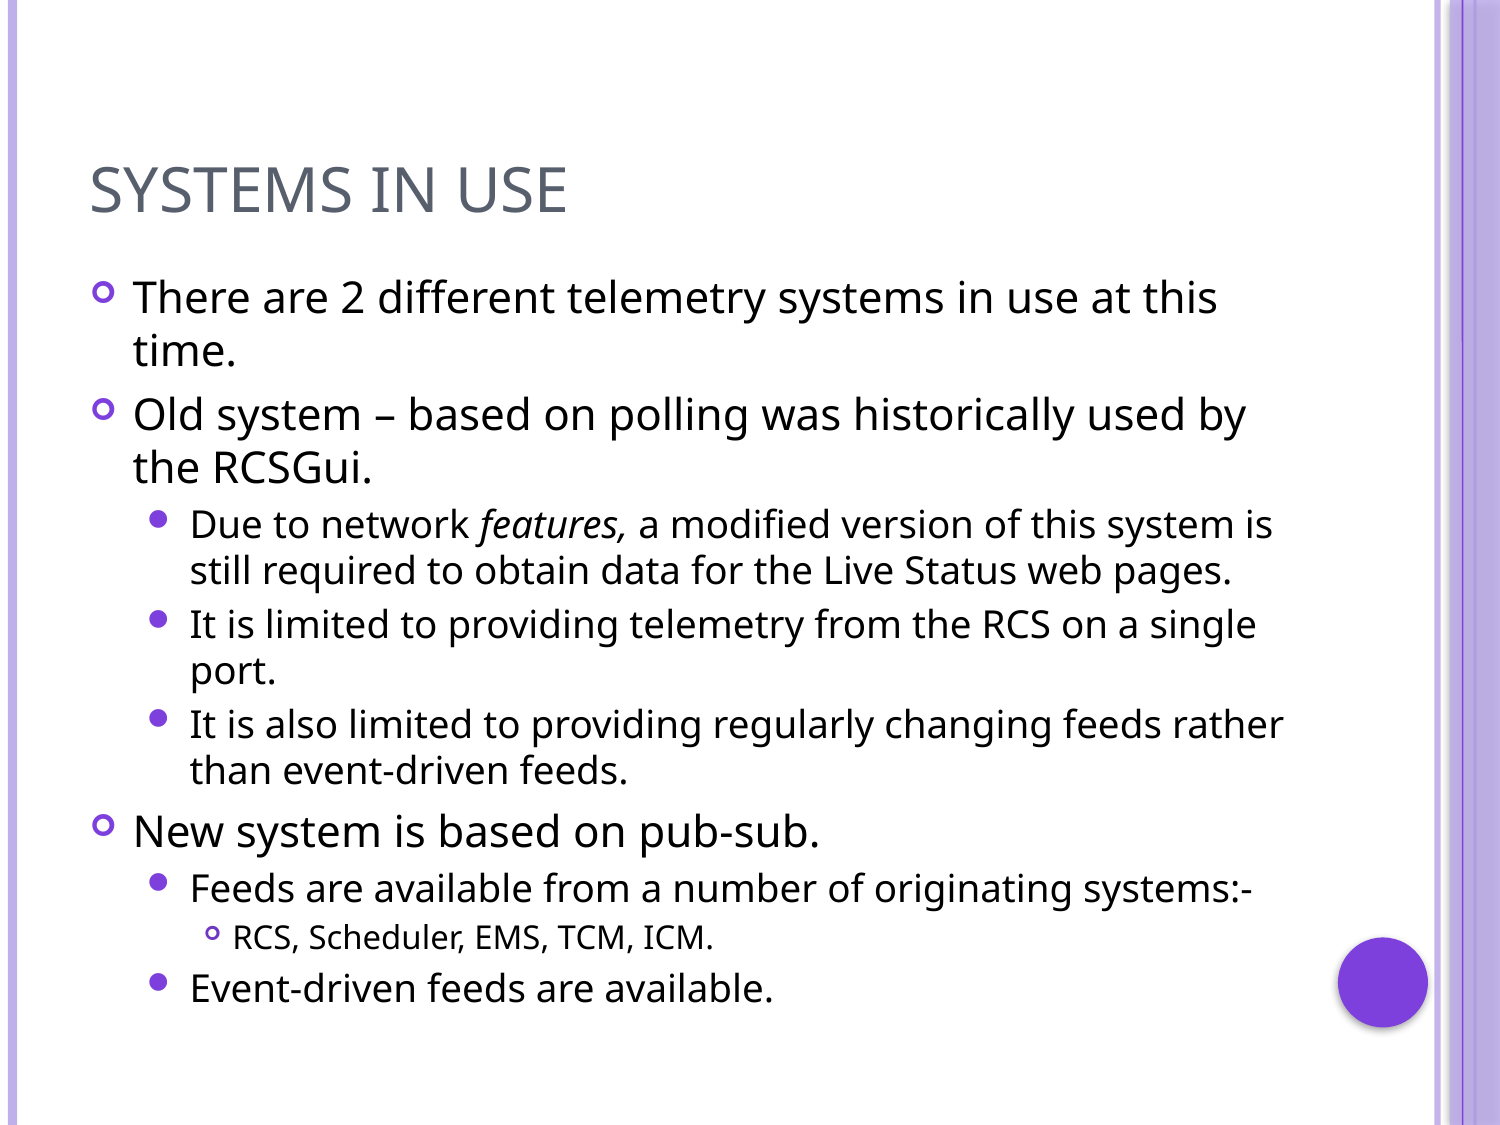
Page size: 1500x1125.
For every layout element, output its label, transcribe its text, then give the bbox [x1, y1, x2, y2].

title Systems in use [75, 45, 1300, 233]
list There are 2 different telemetry systems in use at this time. Old system – based on polling was historically used by the RCSGui. Due to network features, a modified version of this system is still required to obtain data for the Live Status web pages. It is limited to providing telemetry from the RCS on a single port. It is also limited to providing regularly changing feeds rather than event-driven feeds. New system is based on pub-sub. Feeds are available from a number of originating systems:- RCS, Scheduler, EMS, TCM, ICM. Event-driven feeds are available. [75, 262, 1300, 1062]
